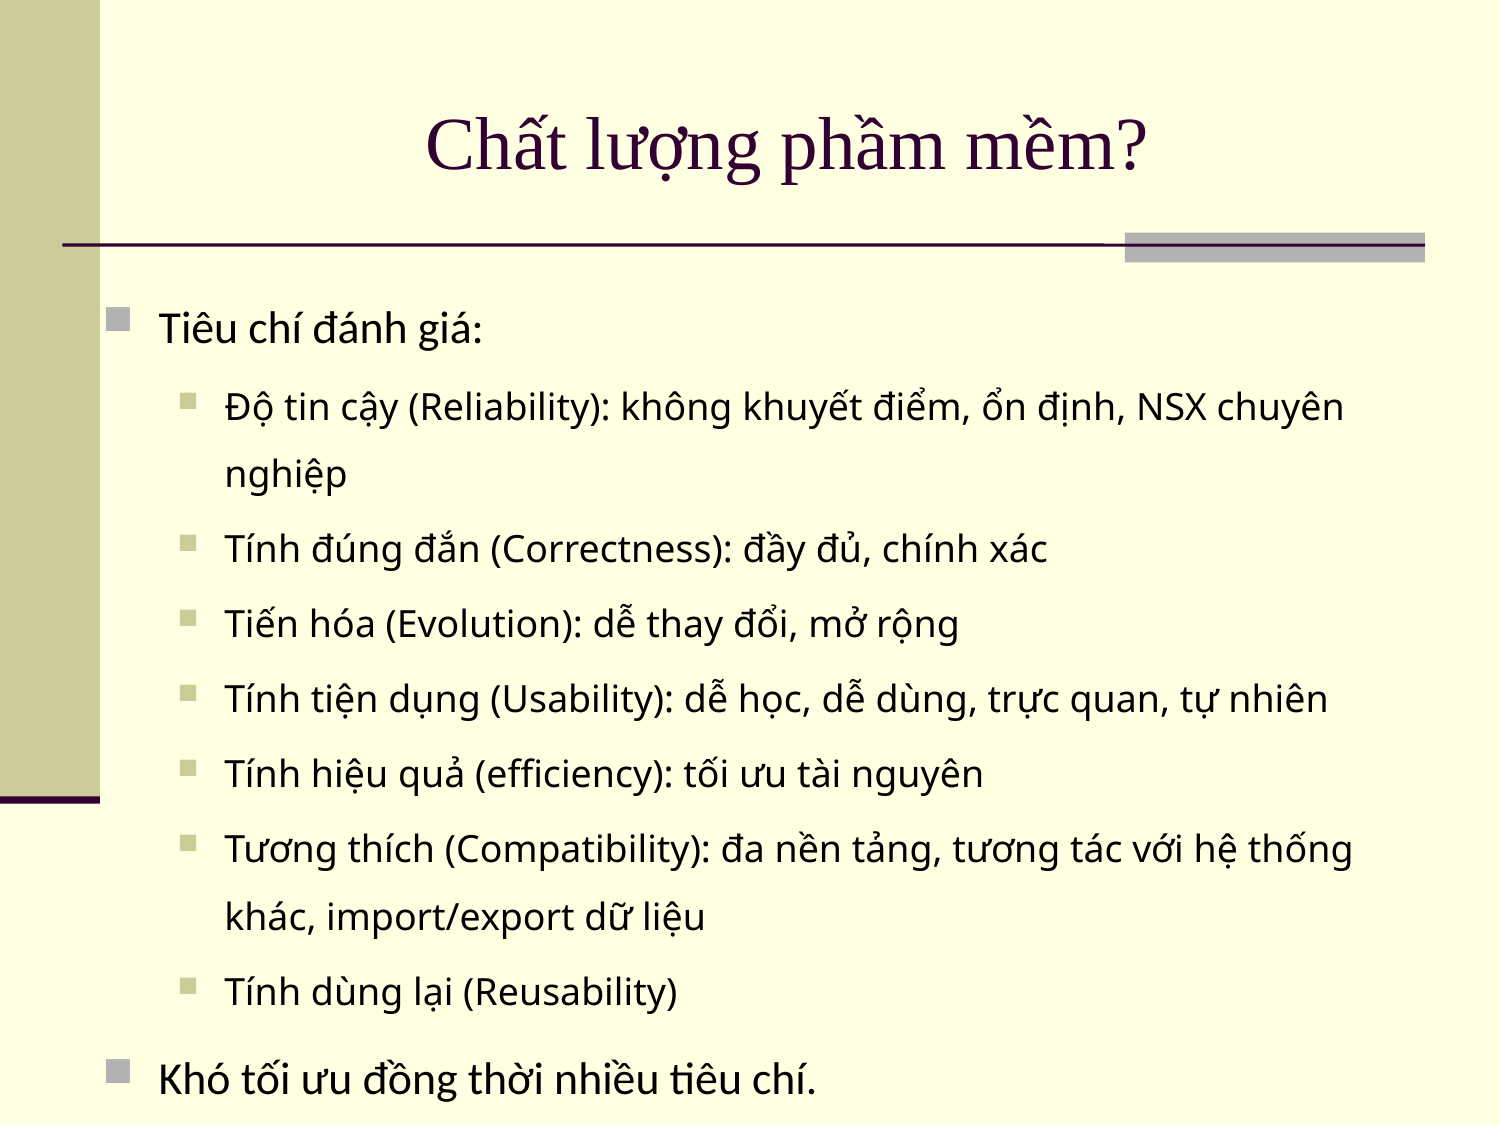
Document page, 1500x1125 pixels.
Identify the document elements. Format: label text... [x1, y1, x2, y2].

title Chất lượng phầm mềm? [150, 45, 1425, 234]
list Tiêu chí đánh giá: Độ tin cậy (Reliability): không khuyết điểm, ổn định, NSX chuyên nghiệp Tính đúng đắn (Correctness): đầy đủ, chính xác Tiến hóa (Evolution): dễ thay đổi, mở rộng Tính tiện dụng (Usability): dễ học, dễ dùng, trực quan, tự nhiên Tính hiệu quả (efficiency): tối ưu tài nguyên Tương thích (Compatibility): đa nền tảng, tương tác với hệ thống khác, import/export dữ liệu Tính dùng lại (Reusability) Khó tối ưu đồng thời nhiều tiêu chí. [87, 262, 1450, 1075]
